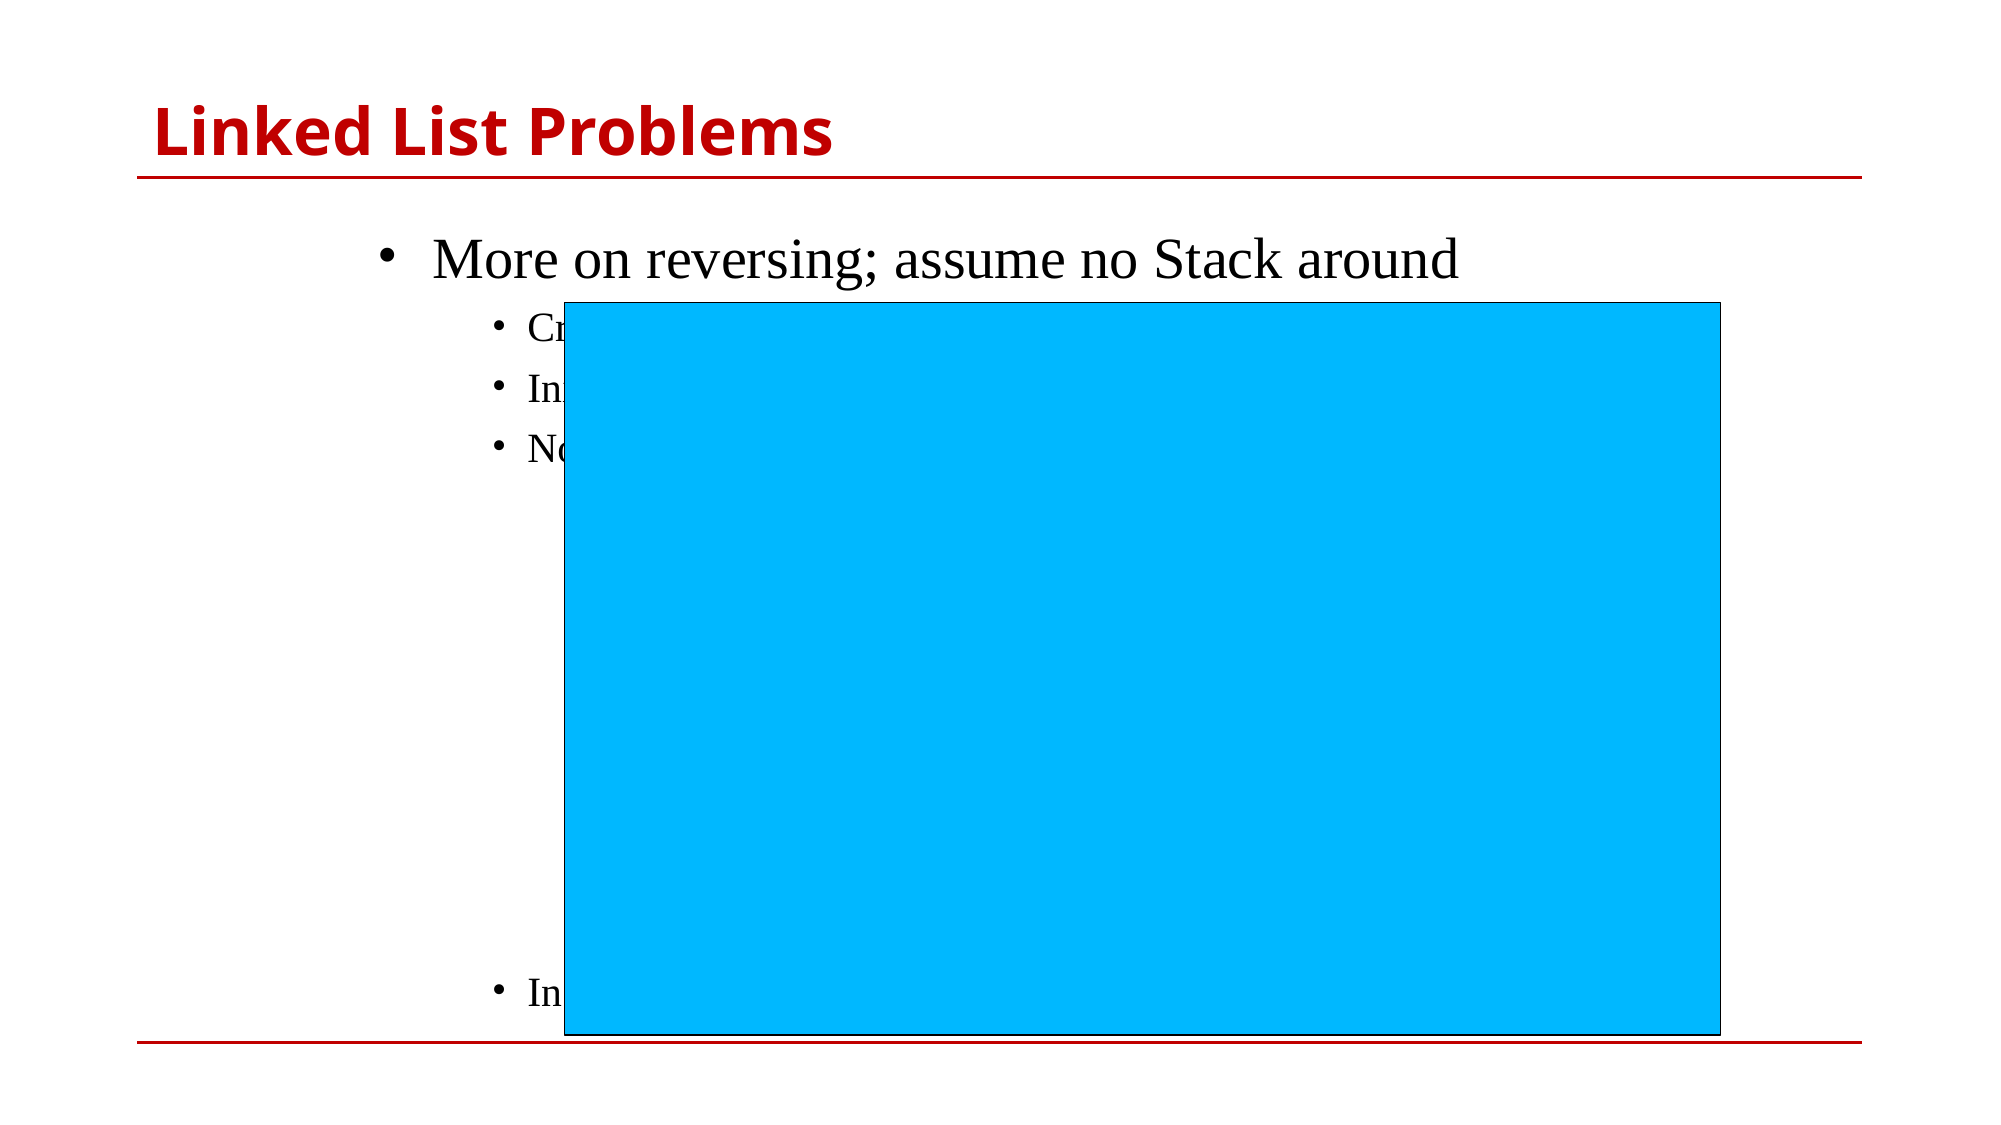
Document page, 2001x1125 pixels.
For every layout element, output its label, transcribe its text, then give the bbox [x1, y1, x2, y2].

title Linked List Problems [137, 90, 1863, 178]
text_box [564, 302, 1721, 1035]
text_box More on reversing; assume no Stack around Cre­ate 3 nodes, cur­rN­ode, Pre­vN­ode and nextNode Ini­tial­ize them as cur­rN­ode=head; nextN­ode=null;pre­vN­ode = null; Now keep revers­ing the point­ers one by one till currNode!=null In the end set head = prevNode [362, 212, 1733, 1094]
